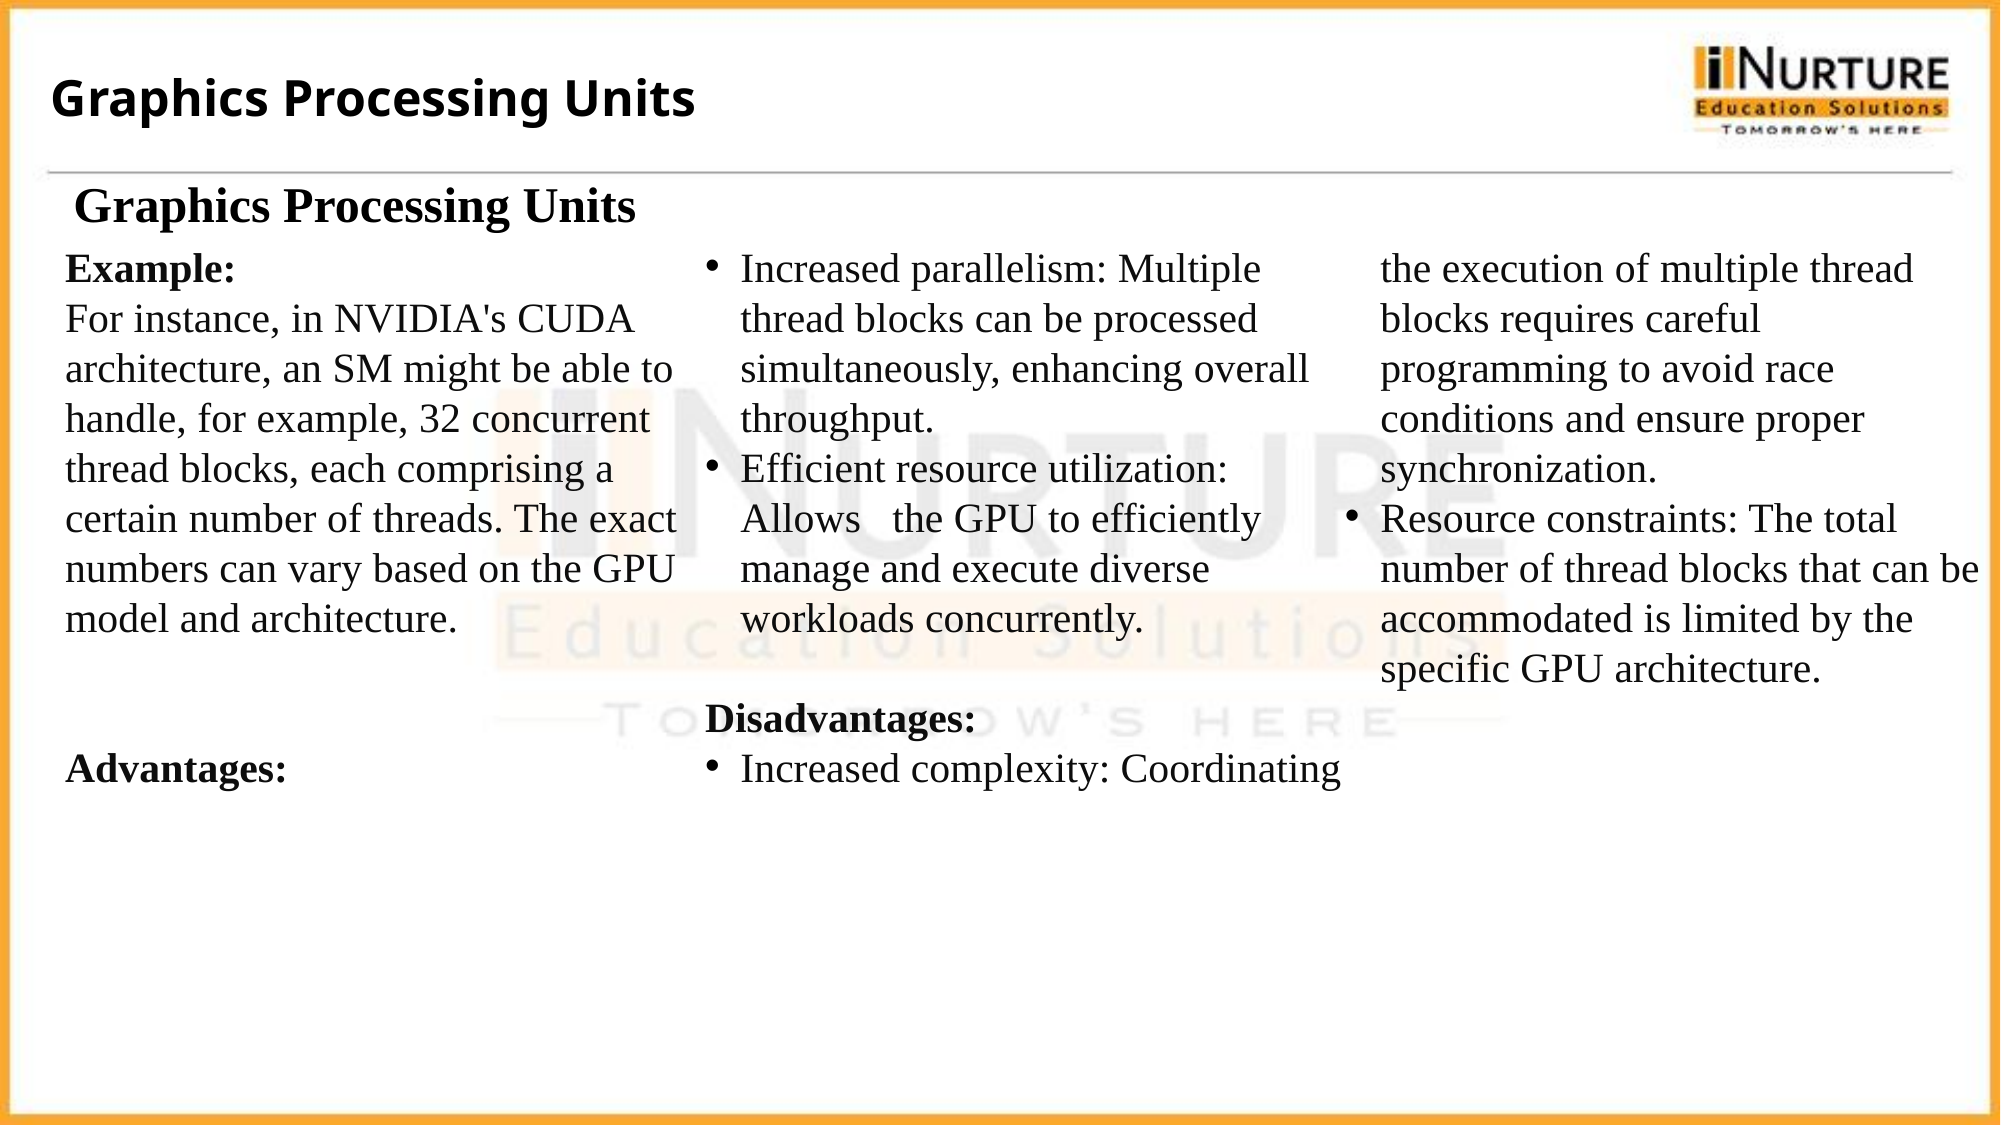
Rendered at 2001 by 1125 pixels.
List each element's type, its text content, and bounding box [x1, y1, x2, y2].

text_box Example: For instance, in NVIDIA's CUDA architecture, an SM might be able to handle, for example, 32 concurrent thread blocks, each comprising a certain number of threads. The exact numbers can vary based on the GPU model and architecture. Advantages: Increased parallelism: Multiple thread blocks can be processed simultaneously, enhancing overall throughput. Efficient resource utilization: Allows the GPU to efficiently manage and execute diverse workloads concurrently. Disadvantages: Increased complexity: Coordinating the execution of multiple thread blocks requires careful programming to avoid race conditions and ensure proper synchronization. Resource constraints: The total number of thread blocks that can be accommodated is limited by the specific GPU architecture. [49, 232, 2000, 780]
text_box Graphics Processing Units [33, 59, 1716, 135]
picture [0, 0, 2001, 1125]
text_box Graphics Processing Units [58, 165, 2000, 232]
